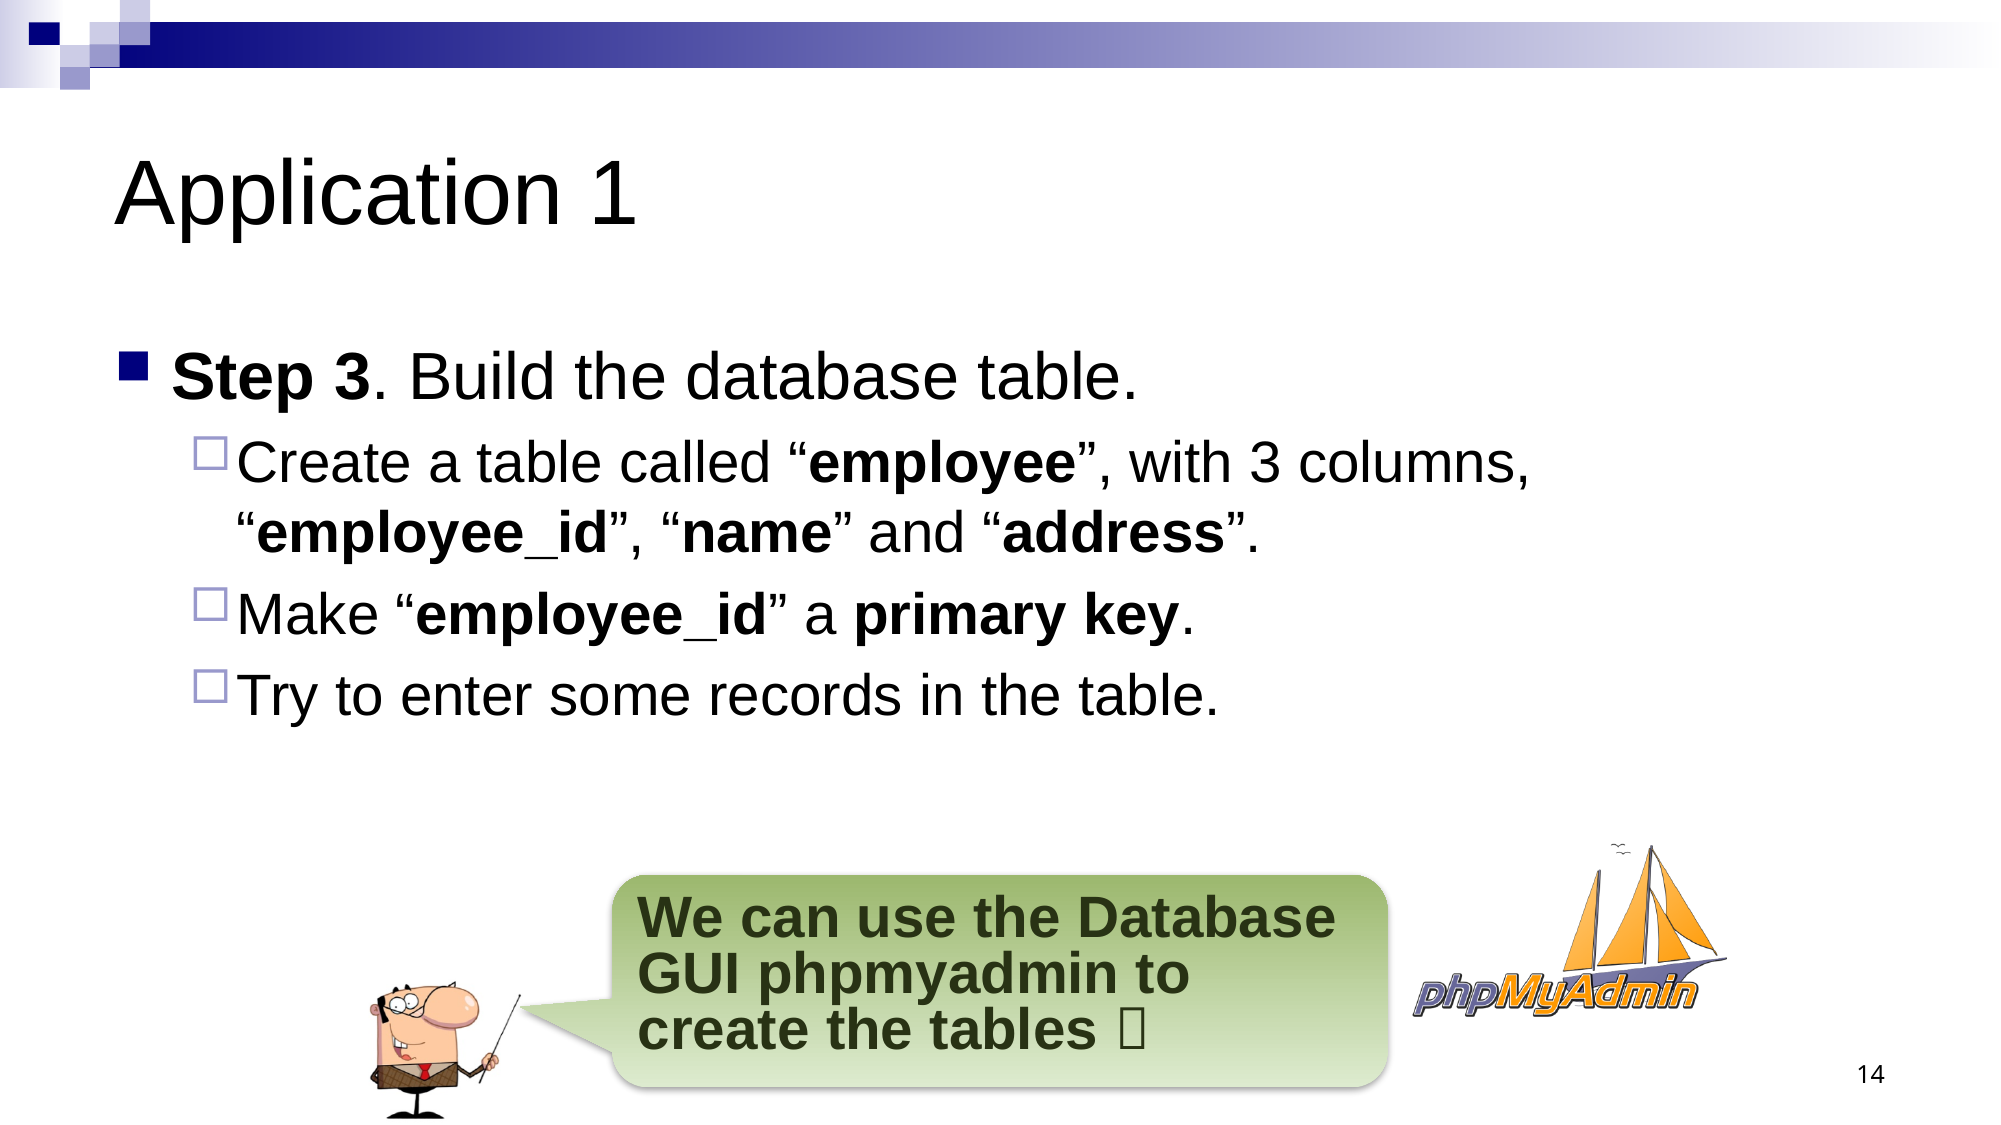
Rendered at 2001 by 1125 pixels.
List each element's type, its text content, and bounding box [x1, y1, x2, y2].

slide_number 14 [1433, 1024, 1901, 1101]
picture [1412, 824, 1727, 1048]
title Application 1 [99, 74, 1901, 301]
list Step 3. Build the database table. Create a table called “employee”, with 3 columns, “employee_id”, “name” and “address”. Make “employee_id” a primary key. Try to enter some records in the table. [99, 324, 1901, 963]
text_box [362, 874, 1388, 1125]
